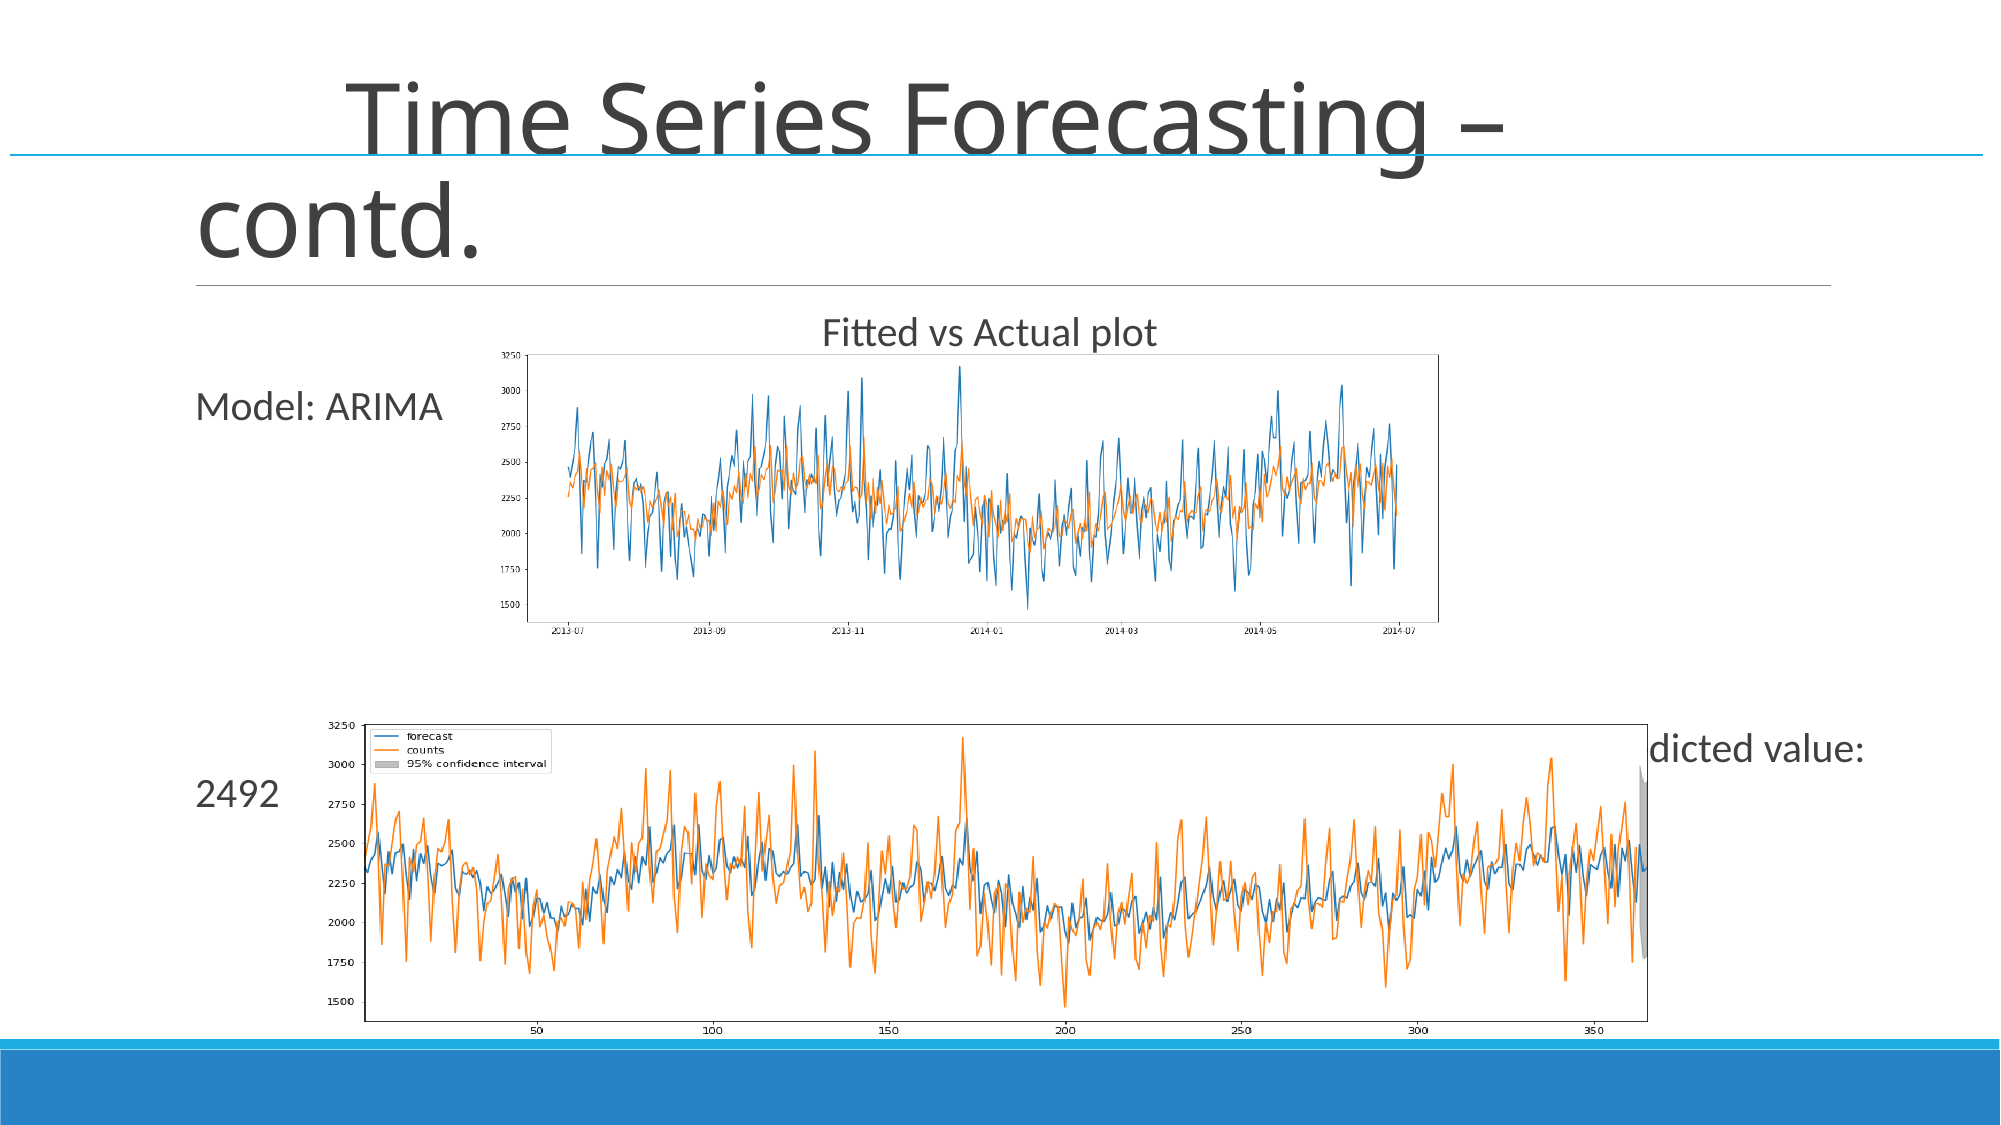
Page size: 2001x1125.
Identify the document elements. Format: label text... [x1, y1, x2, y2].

picture [319, 713, 1660, 1043]
title Time Series Forecasting – contd. [180, 166, 1830, 285]
picture [494, 345, 1447, 641]
title Time Series Forecasting – contd. [180, 47, 1830, 152]
list Fitted vs Actual plot Model: ARIMA Predicted values Predicted value: 2492 [180, 302, 1949, 1033]
